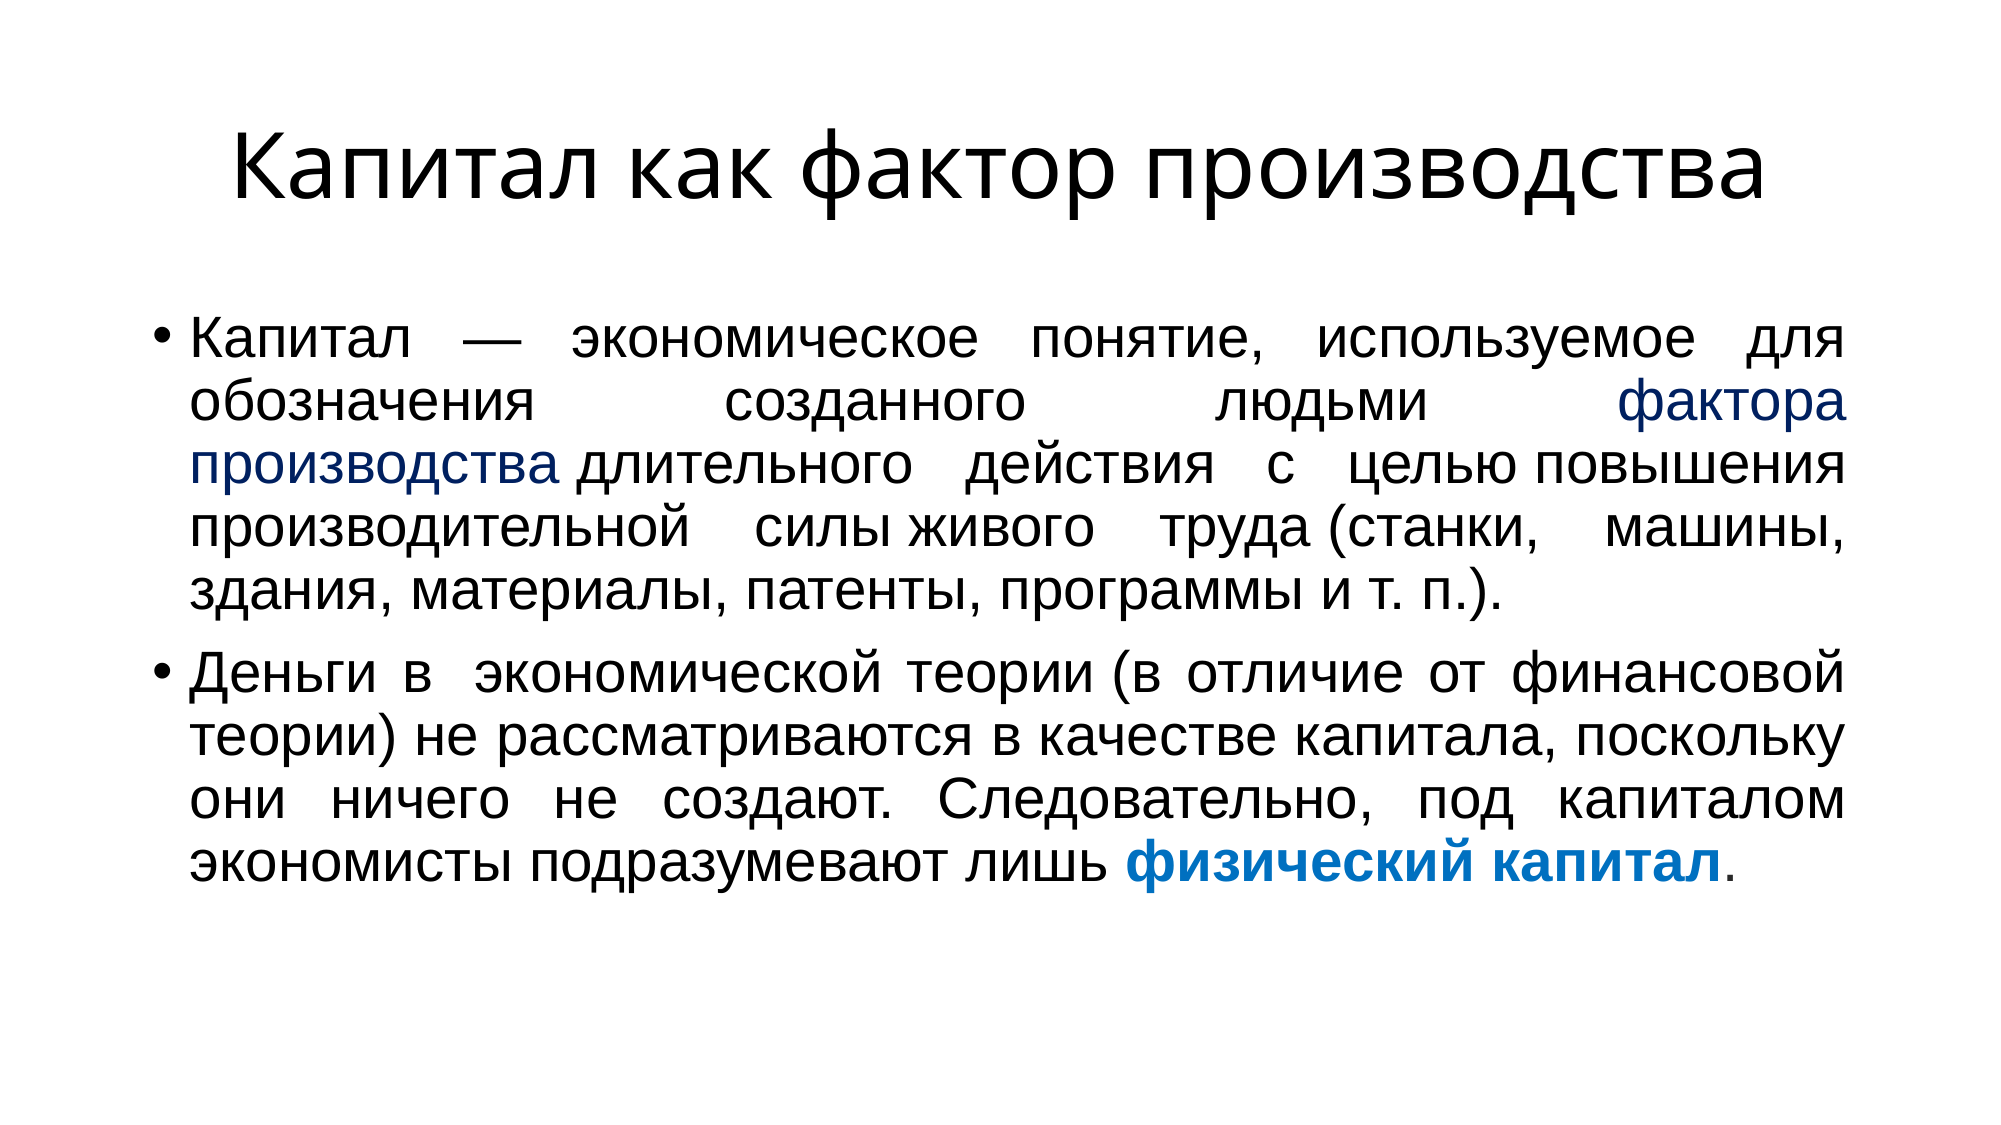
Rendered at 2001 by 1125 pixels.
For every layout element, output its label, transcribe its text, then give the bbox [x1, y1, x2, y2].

list Капитал — экономическое понятие, используемое для обозначения созданного людьми фактора производства длительного действия с целью повышения производительной силы живого труда (станки, машины, здания, материалы, патенты, программы и т. п.). Деньги в экономической теории (в отличие от финансовой теории) не рассматриваются в качестве капитала, поскольку они ничего не создают. Следовательно, под капиталом экономисты подразумевают лишь физический капитал. [137, 299, 1863, 1014]
title Капитал как фактор производства [137, 59, 1863, 278]
